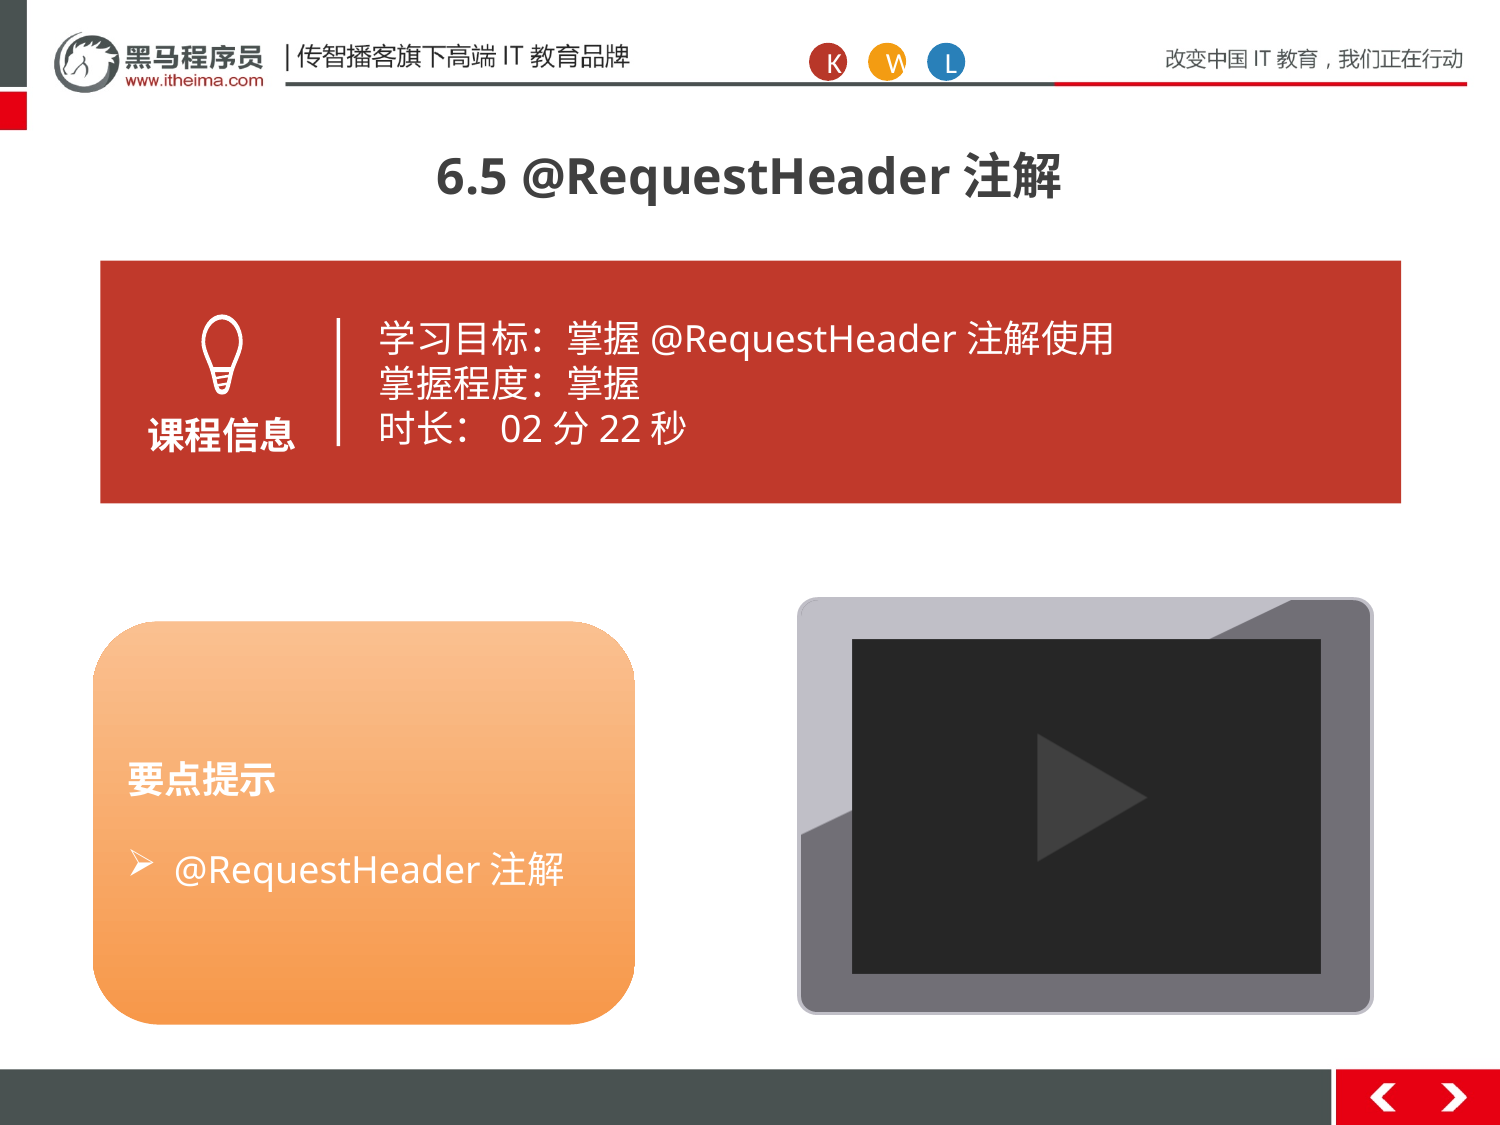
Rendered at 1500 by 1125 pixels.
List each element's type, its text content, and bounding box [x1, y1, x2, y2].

picture [0, 0, 1500, 137]
text_box 6.5 @RequestHeader注解 [0, 137, 1500, 209]
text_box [130, 314, 314, 466]
text_box K [806, 40, 850, 83]
text_box W [866, 40, 909, 83]
text_box [335, 316, 342, 448]
text_box 学习目标：掌握@RequestHeader注解使用 掌握程度：掌握 时长：02分22秒 [364, 307, 1258, 458]
text_box [98, 258, 1403, 505]
text_box L [925, 40, 968, 83]
text_box 要点提示 @RequestHeader注解 [92, 621, 636, 1025]
picture [0, 209, 1500, 1125]
